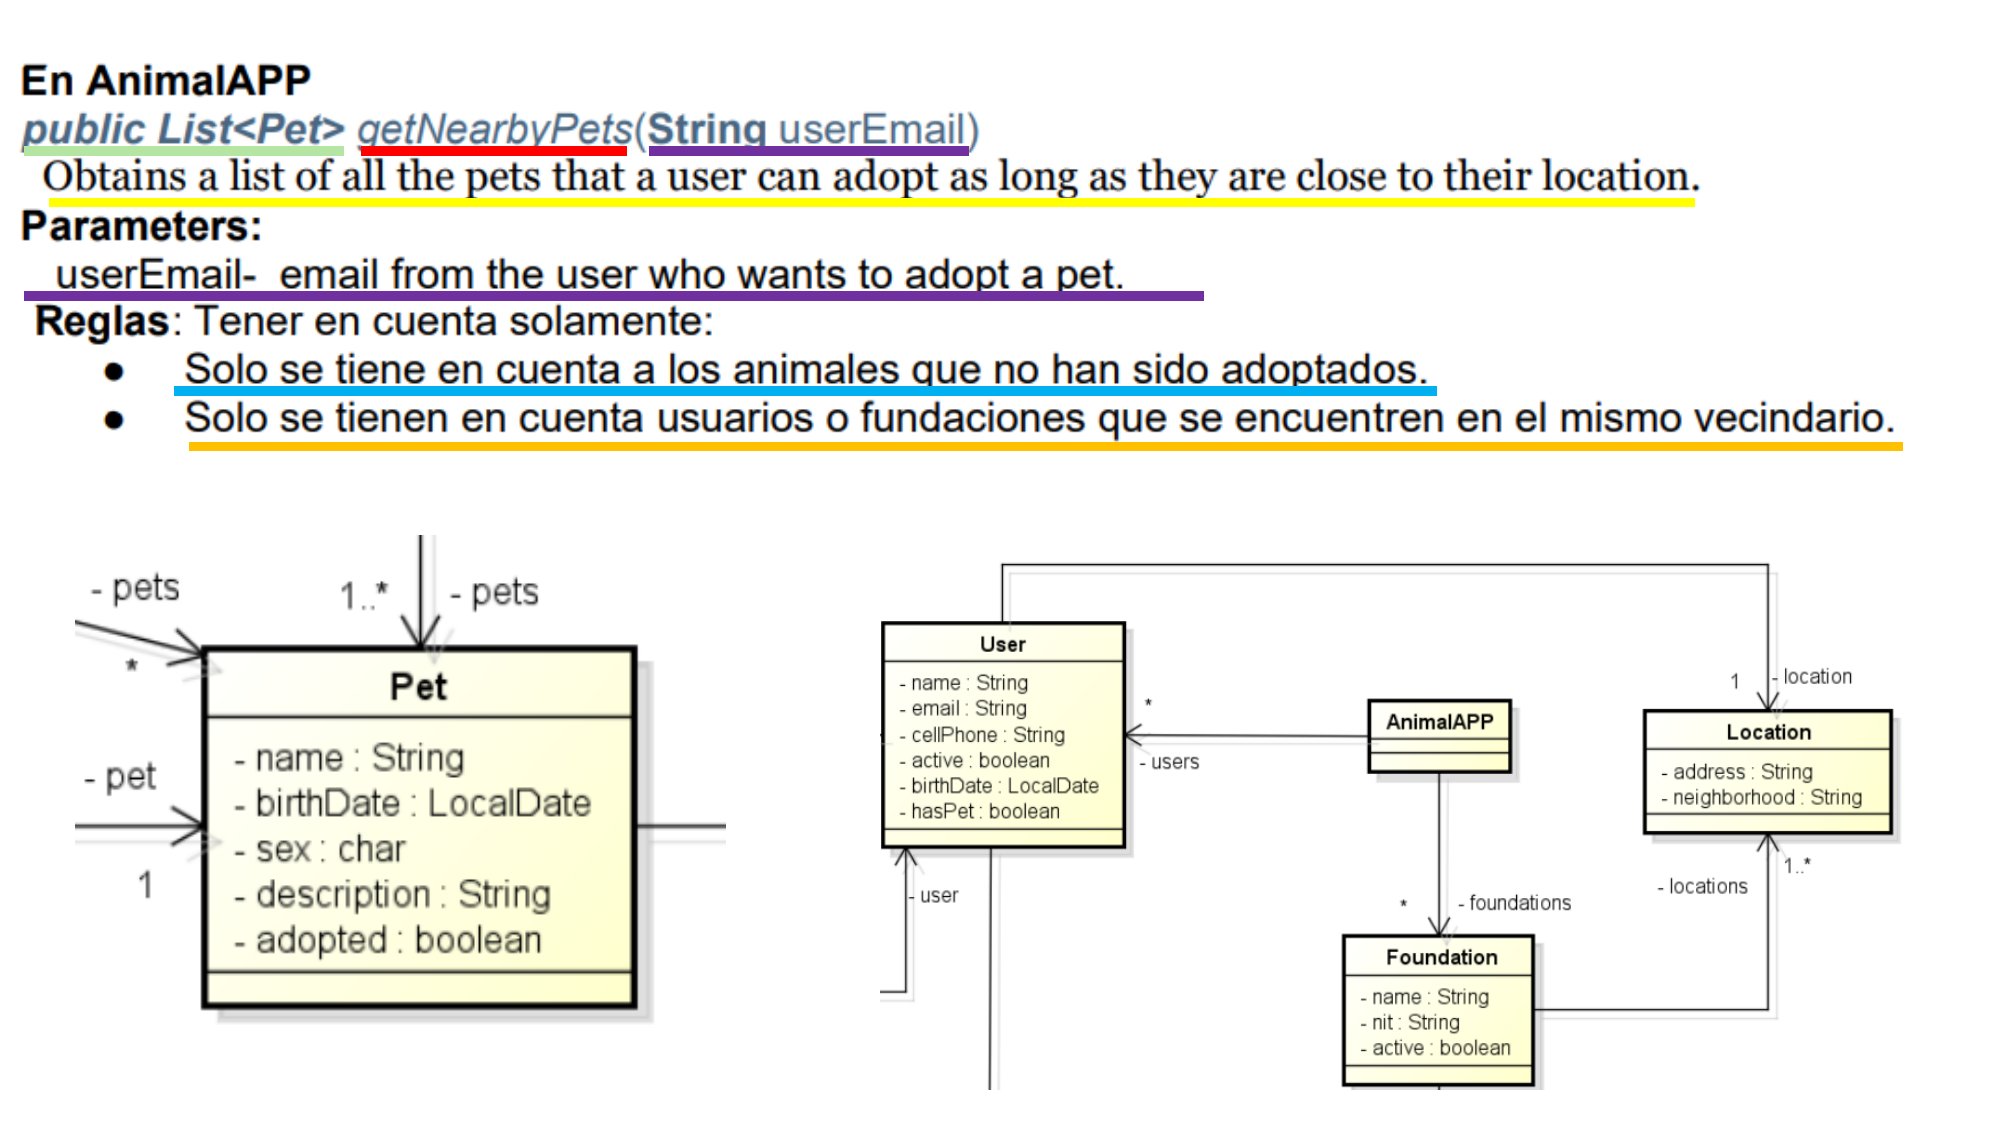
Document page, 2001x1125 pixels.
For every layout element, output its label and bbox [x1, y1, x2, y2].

picture [75, 535, 726, 1078]
picture [12, 47, 1994, 463]
picture [880, 539, 1940, 1091]
